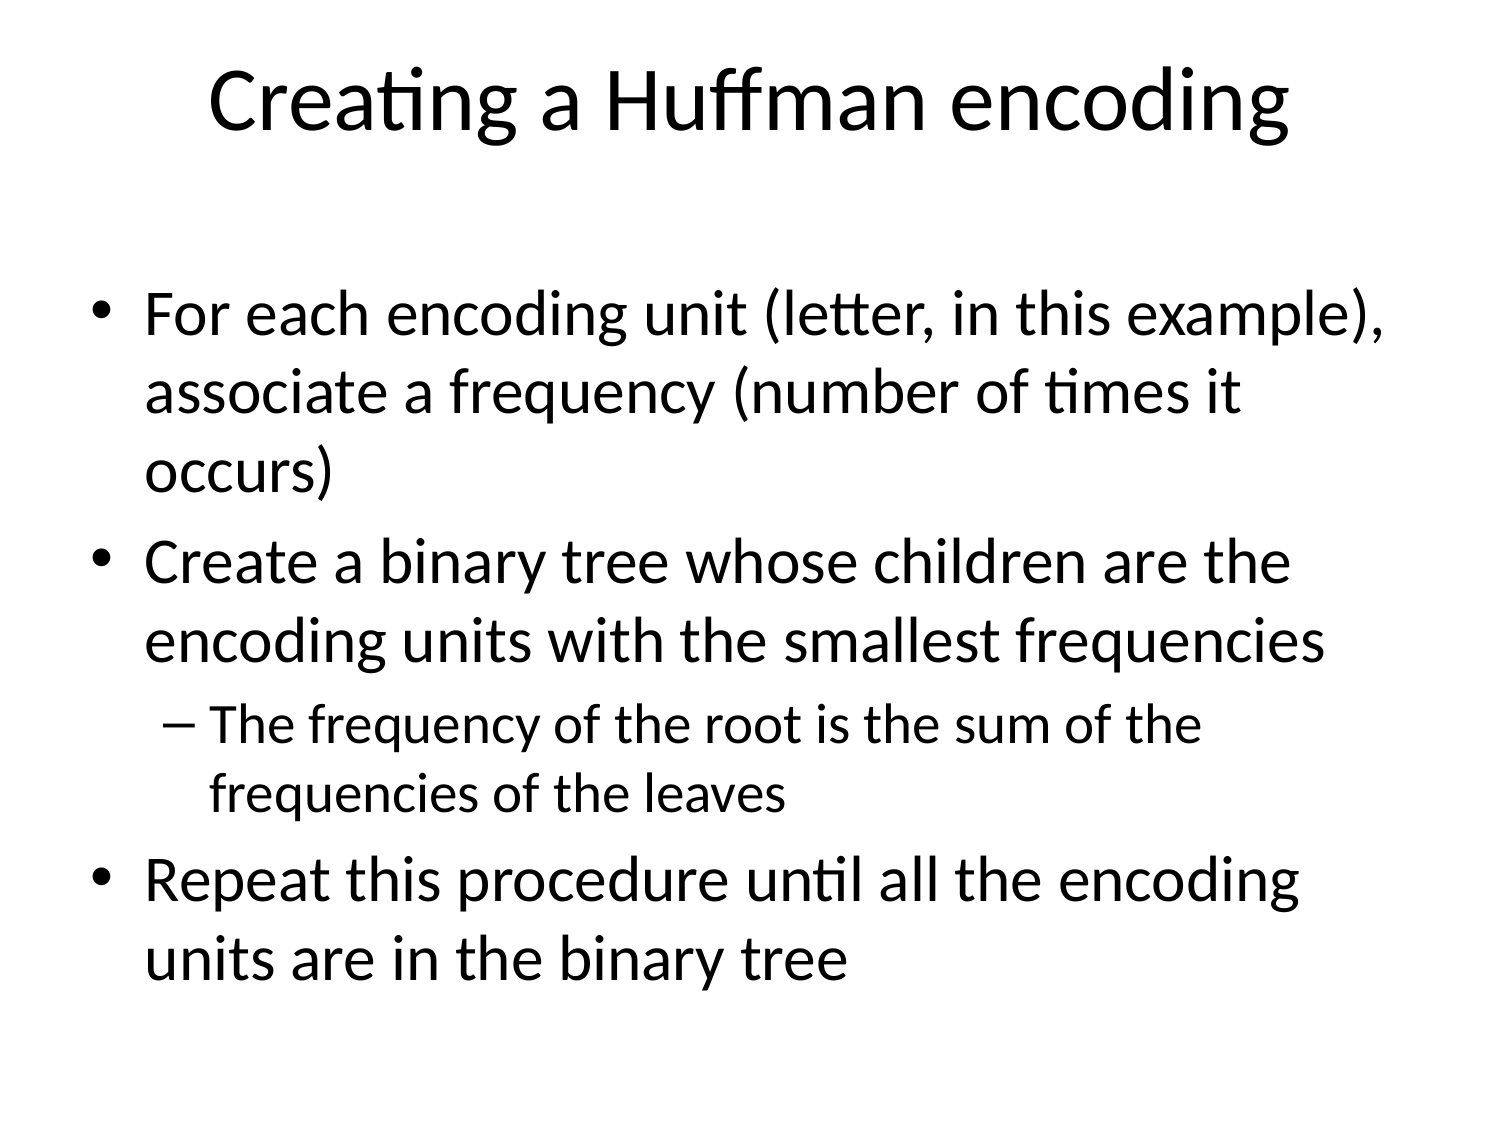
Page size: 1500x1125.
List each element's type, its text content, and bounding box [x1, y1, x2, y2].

title Creating a Huffman encoding [75, 0, 1425, 188]
list For each encoding unit (letter, in this example), associate a frequency (number of times it occurs) Create a binary tree whose children are the encoding units with the smallest frequencies The frequency of the root is the sum of the frequencies of the leaves Repeat this procedure until all the encoding units are in the binary tree [75, 262, 1425, 1005]
